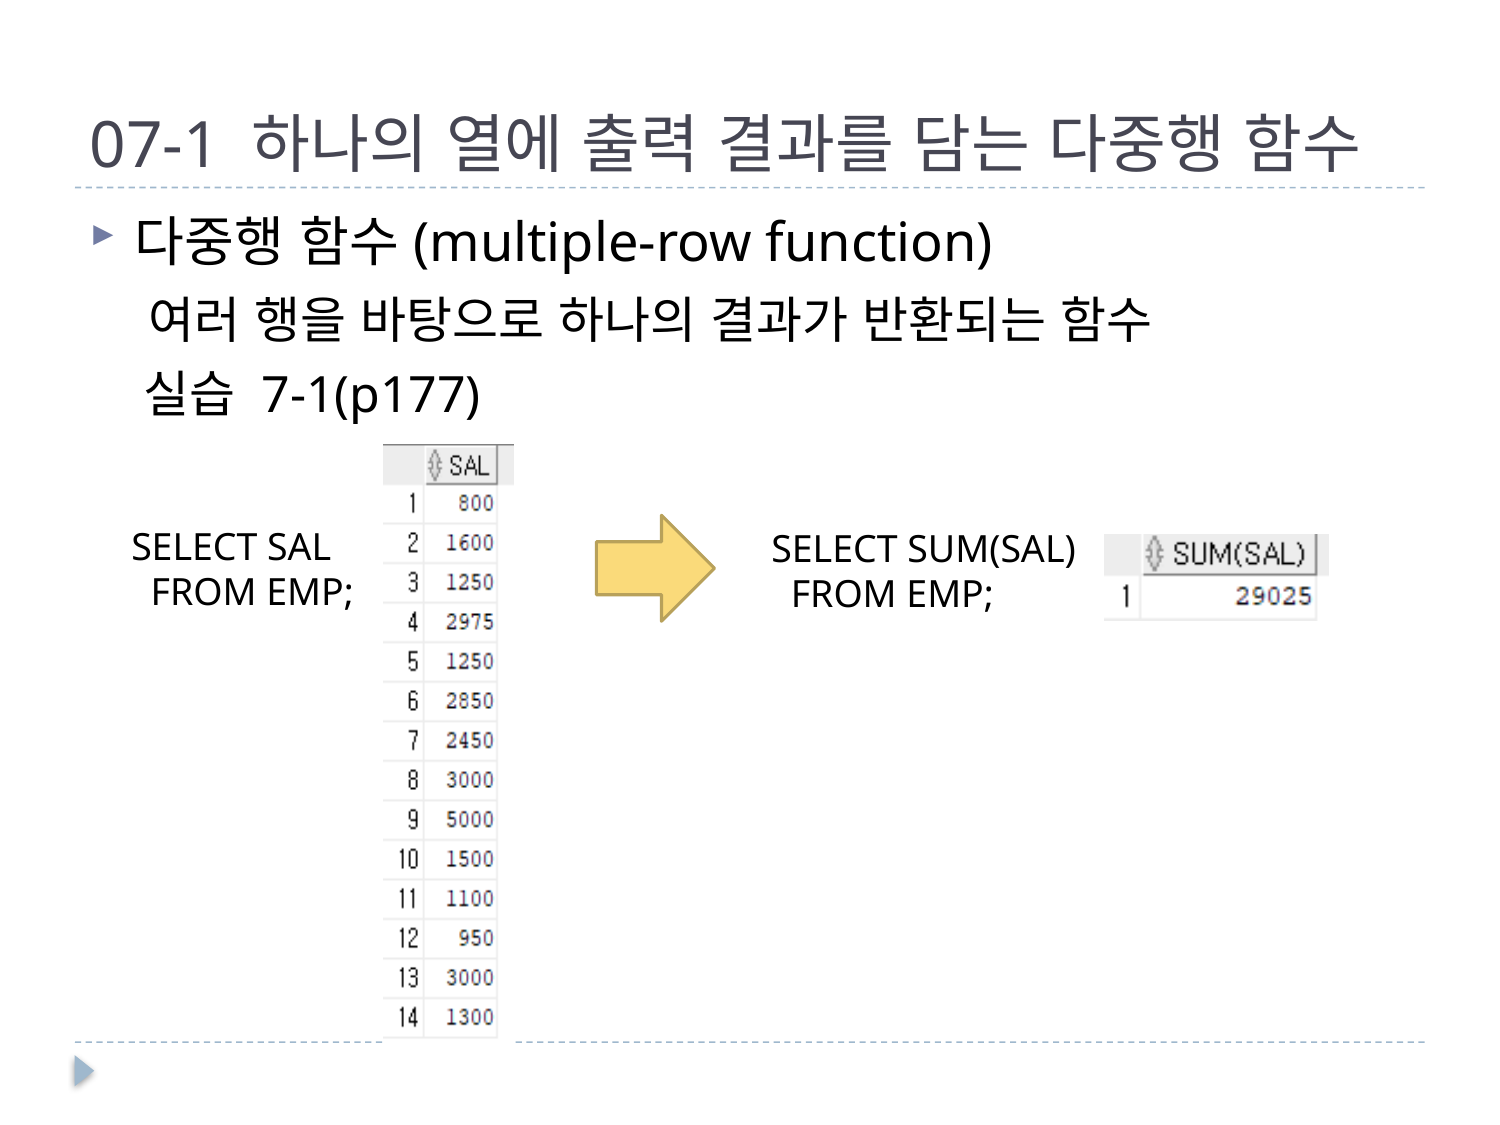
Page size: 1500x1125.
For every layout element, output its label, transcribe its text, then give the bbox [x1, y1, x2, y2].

text_box SELECT SUM(SAL) FROM EMP; [756, 517, 1091, 623]
text_box SELECT SAL FROM EMP; [116, 515, 369, 620]
list 다중행 함수(multiple-row function) 여러 행을 바탕으로 하나의 결과가 반환되는 함수 실습 7-1(p177) [75, 200, 1425, 1010]
title 07-1 하나의 열에 출력 결과를 담는 다중행 함수 [75, 24, 1425, 188]
picture [1104, 534, 1329, 621]
text_box [594, 513, 716, 623]
picture [383, 444, 514, 1048]
